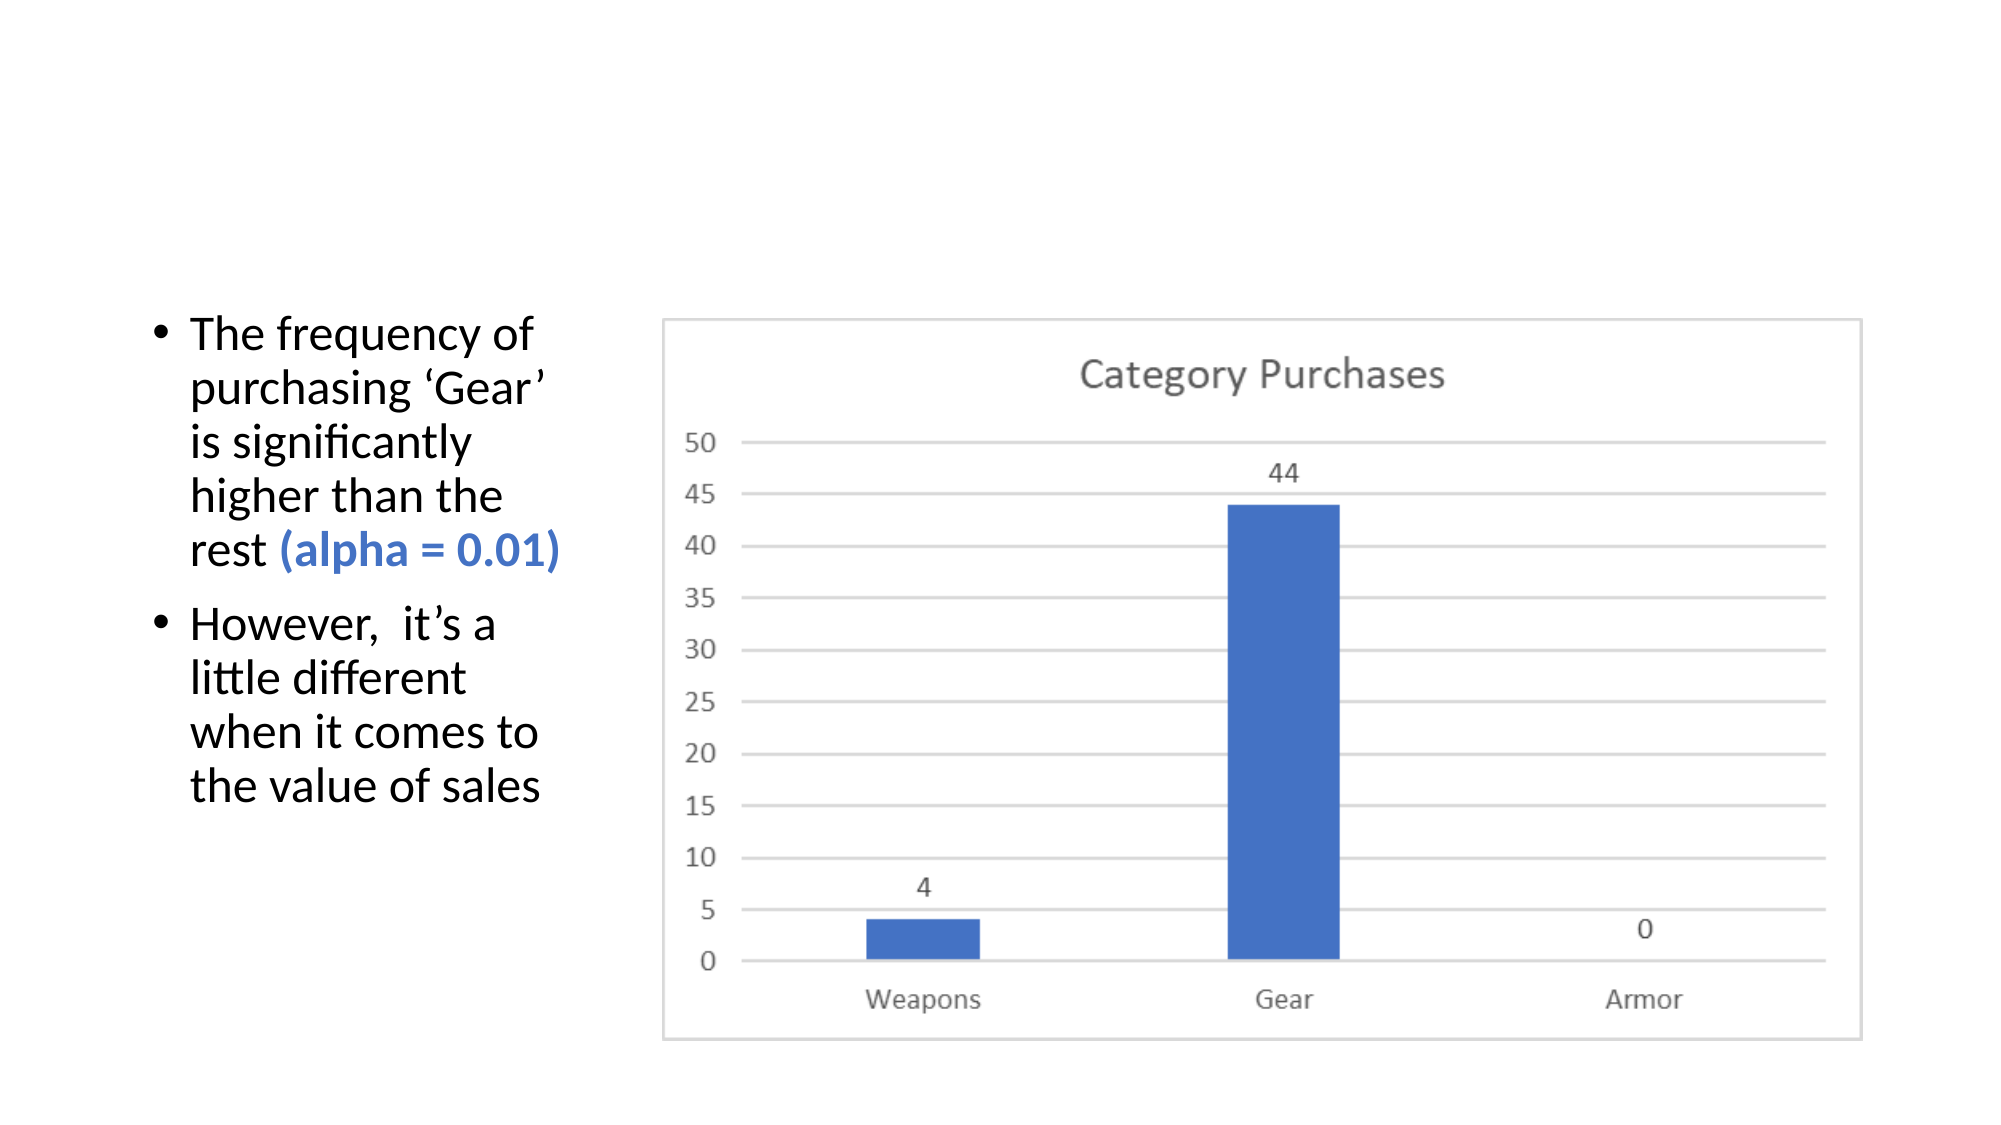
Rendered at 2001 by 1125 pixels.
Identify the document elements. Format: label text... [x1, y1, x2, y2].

picture [662, 318, 1863, 1041]
list The frequency of purchasing ‘Gear’ is significantly higher than the rest (alpha = 0.01) However, it’s a little different when it comes to the value of sales [137, 299, 600, 879]
